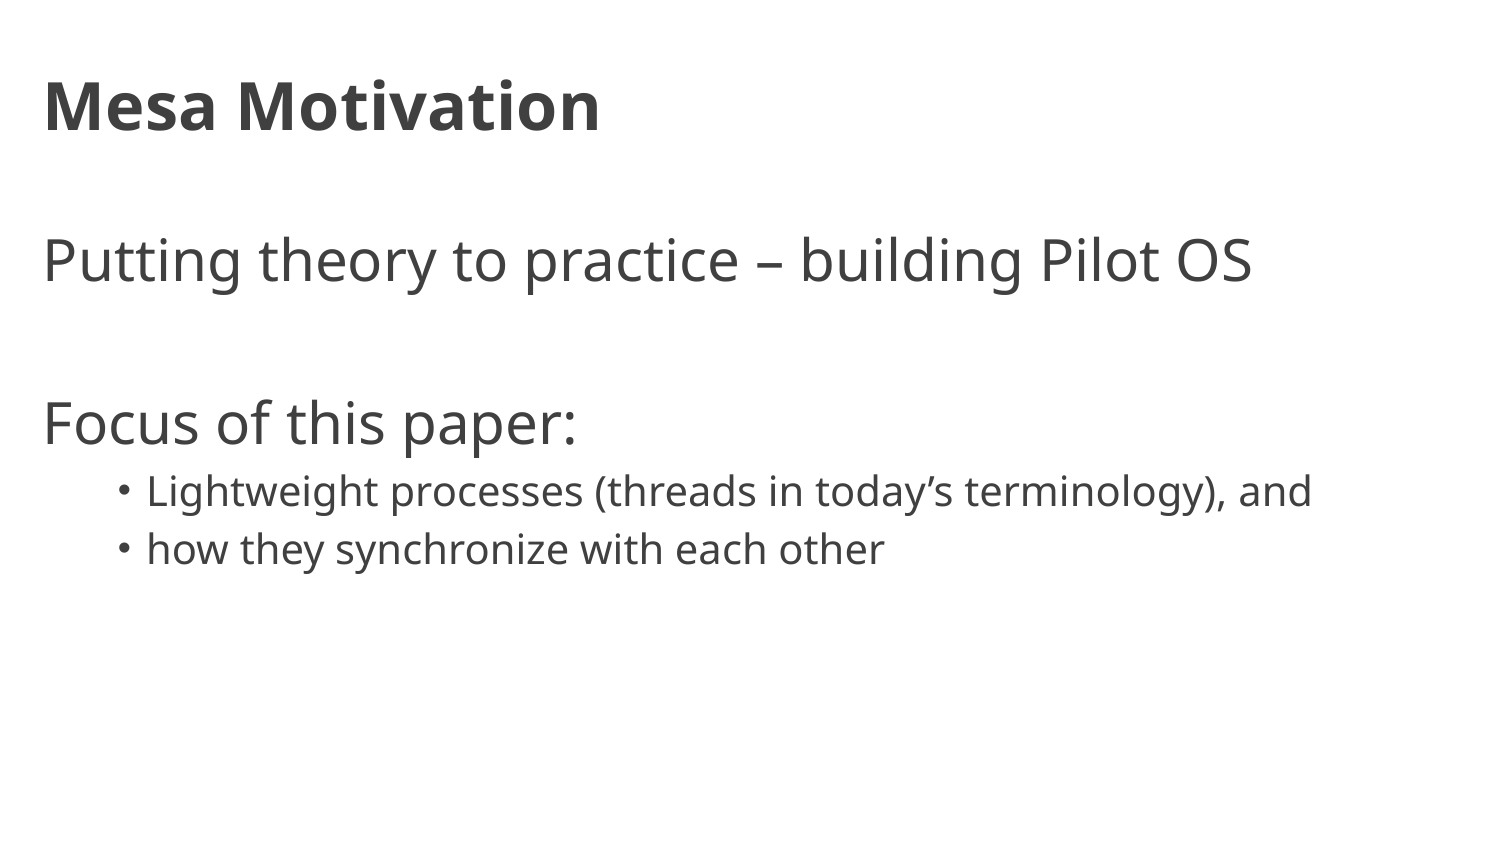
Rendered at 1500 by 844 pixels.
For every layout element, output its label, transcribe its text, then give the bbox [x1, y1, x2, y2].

list Putting theory to practice – building Pilot OS Focus of this paper: Lightweight processes (threads in today’s terminology), and how they synchronize with each other [27, 215, 1480, 773]
title Mesa Motivation [27, 33, 1480, 175]
